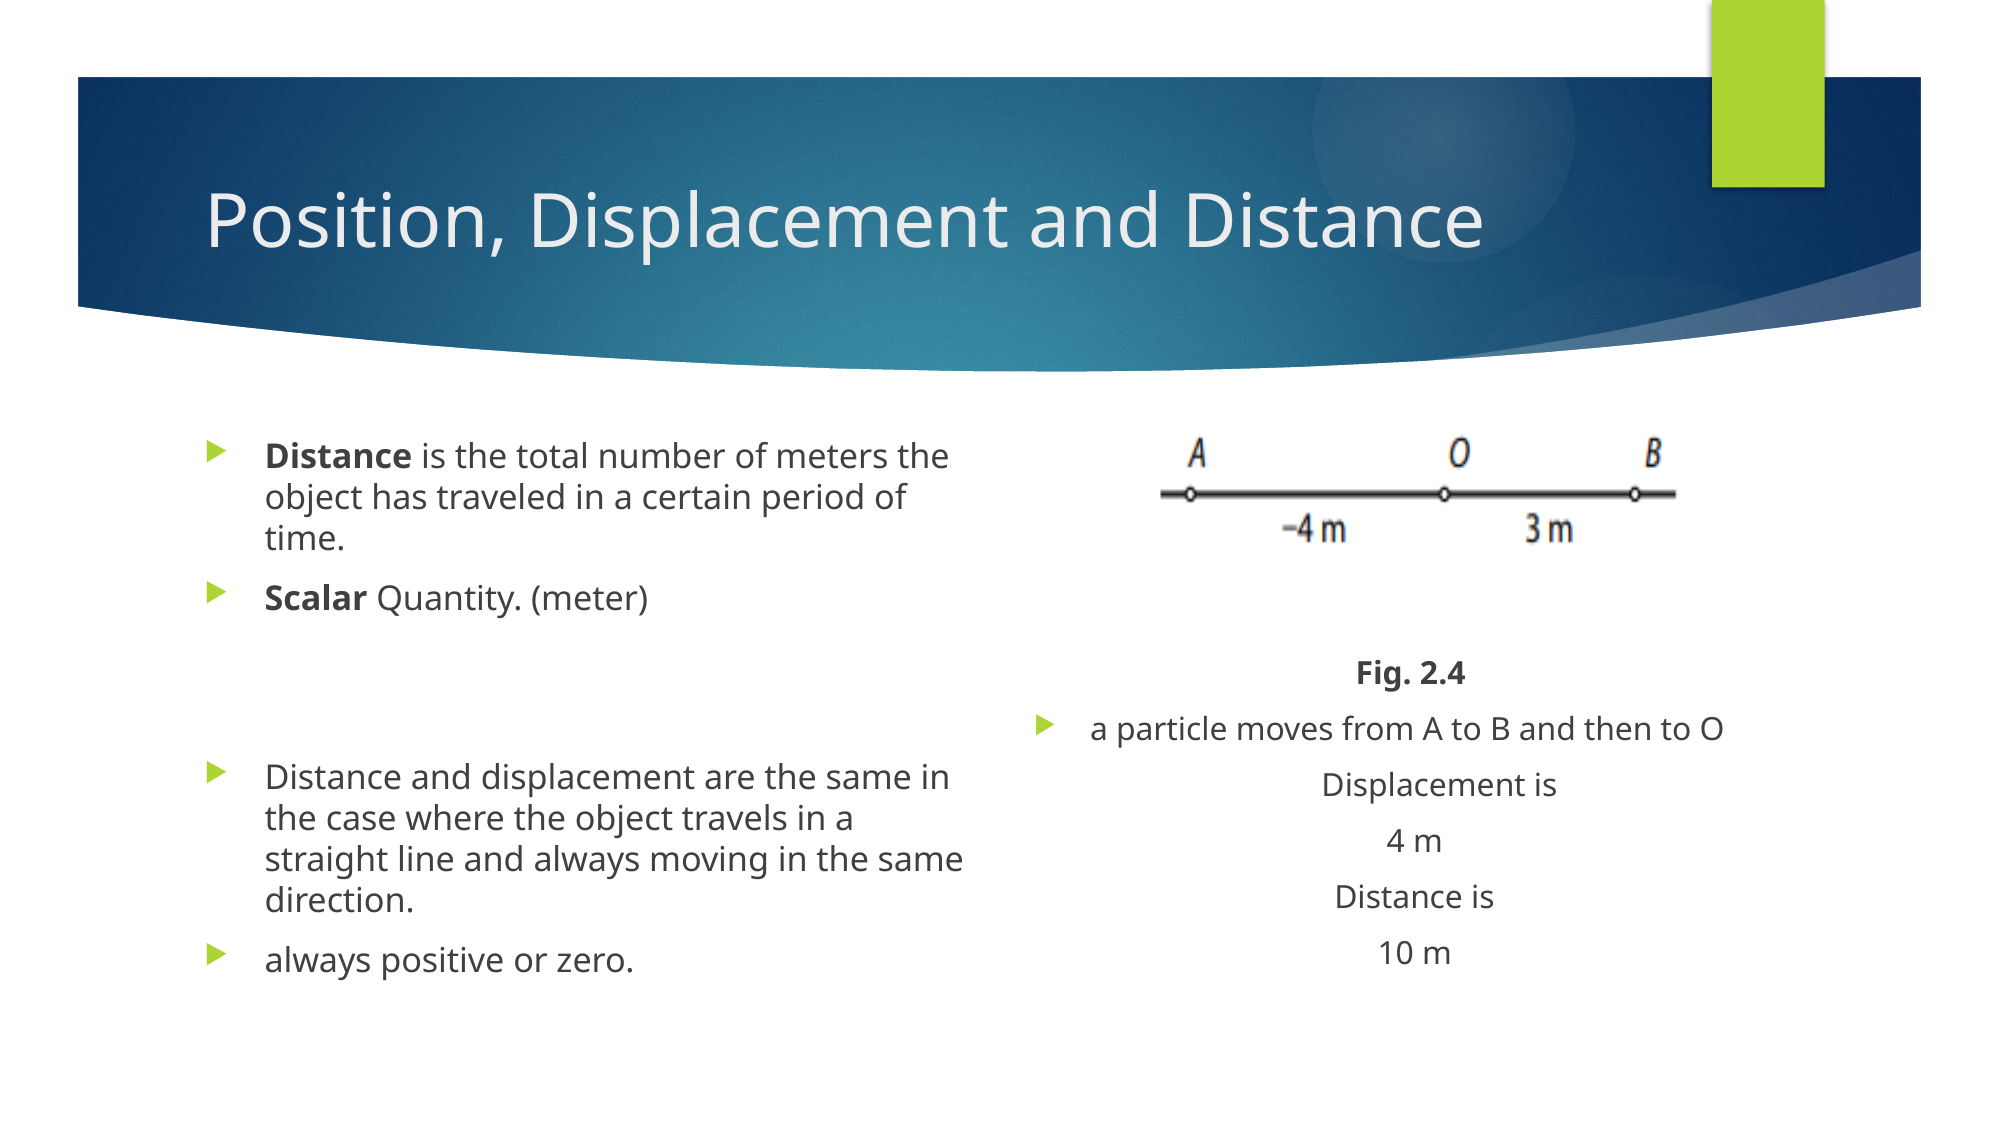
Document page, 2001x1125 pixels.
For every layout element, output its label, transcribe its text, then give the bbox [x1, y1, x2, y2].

picture [1096, 387, 1734, 598]
list Fig. 2.4 a particle moves from A to B and then to O Displacement is 4 m Distance is 10 m [1018, 422, 1811, 983]
list Distance is the total number of meters the object has traveled in a certain period of time. Scalar Quantity. (meter) Distance and displacement are the same in the case where the object travels in a straight line and always moving in the same direction. always positive or zero. [189, 427, 981, 988]
title Position, Displacement and Distance [189, 159, 1627, 276]
